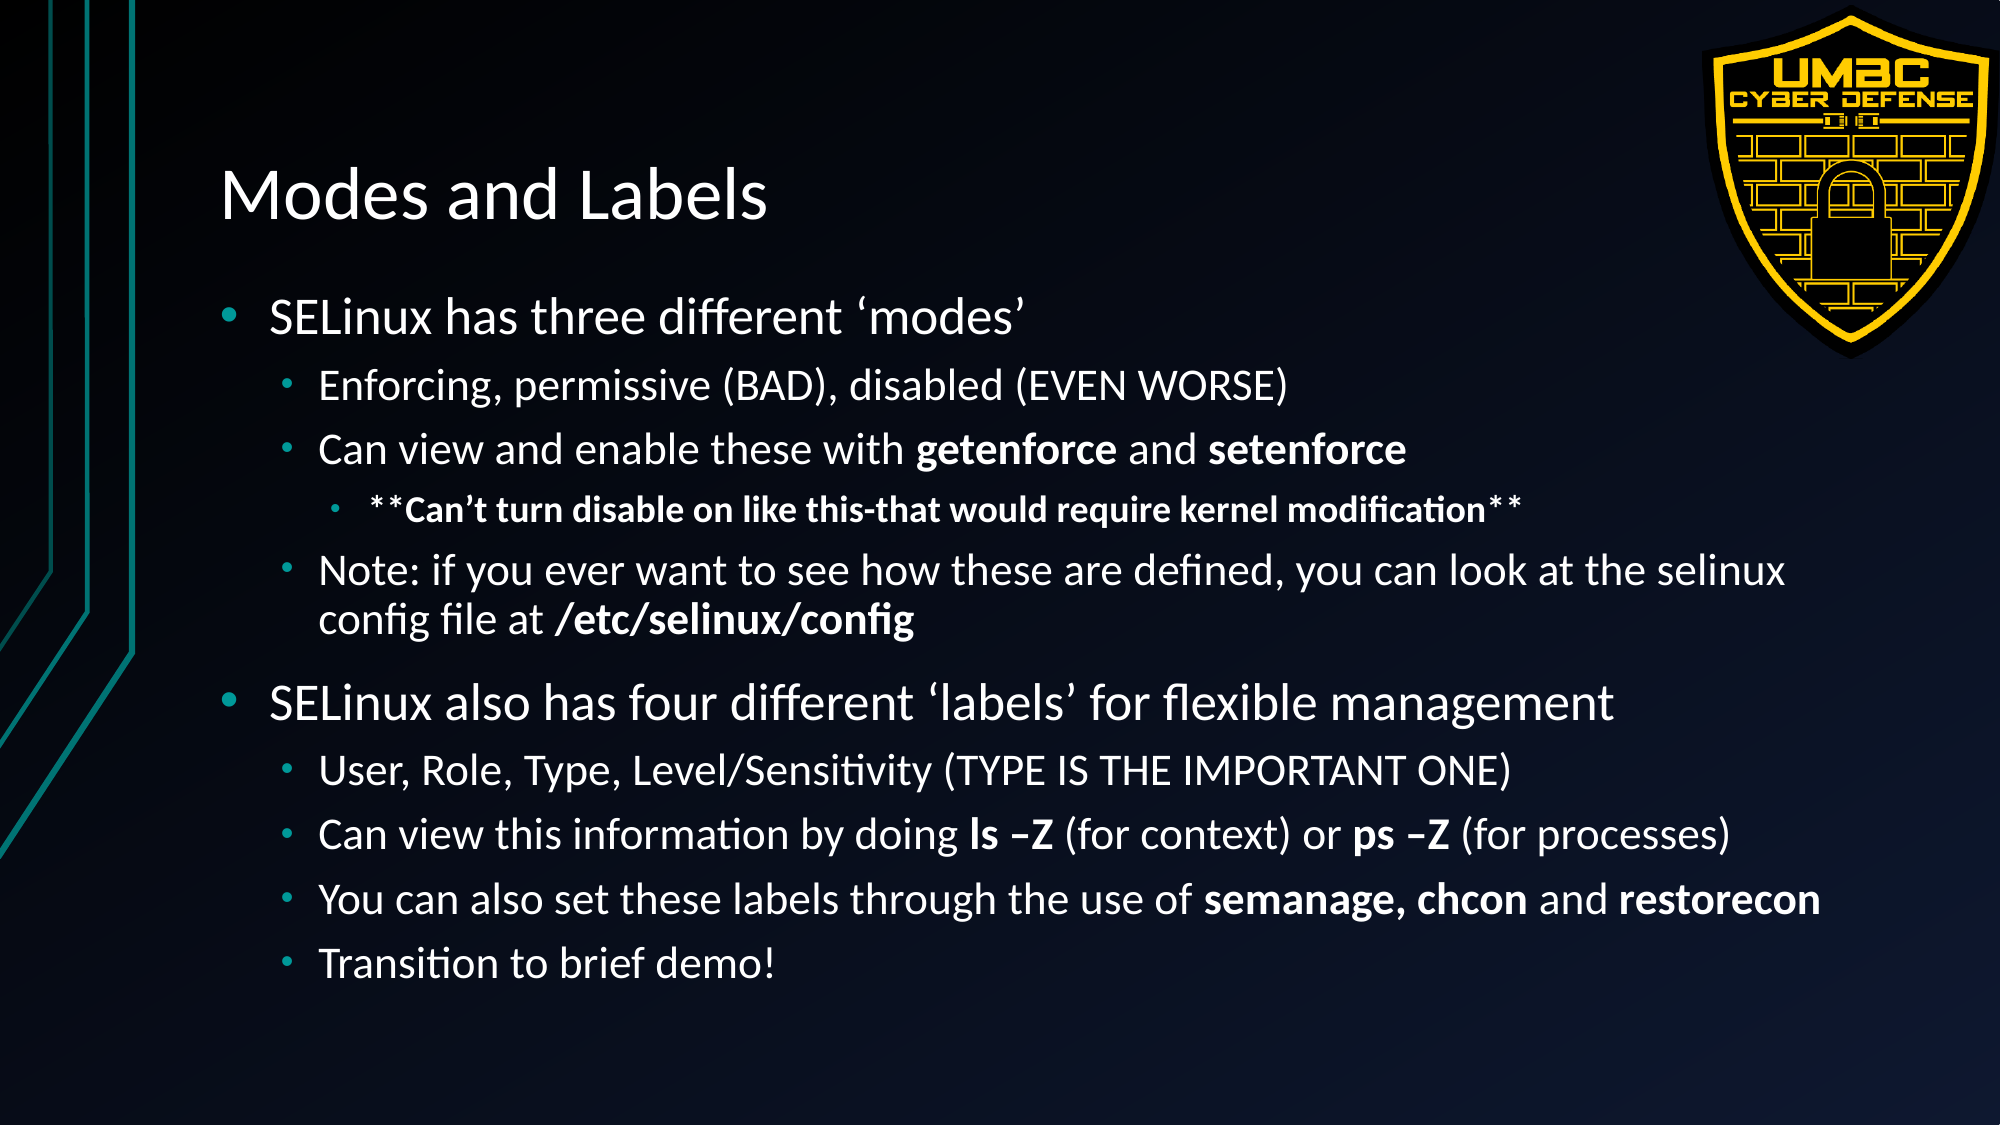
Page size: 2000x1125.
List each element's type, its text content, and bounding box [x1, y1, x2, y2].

picture [1702, 5, 2000, 359]
list SELinux has three different ‘modes’ Enforcing, permissive (BAD), disabled (EVEN WORSE) Can view and enable these with getenforce and setenforce **Can’t turn disable on like this-that would require kernel modification** Note: if you ever want to see how these are defined, you can look at the selinux config file at /etc/selinux/config SELinux also has four different ‘labels’ for flexible management User, Role, Type, Level/Sensitivity (TYPE IS THE IMPORTANT ONE) Can view this information by doing ls –Z (for context) or ps –Z (for processes) You can also set these labels through the use of semanage, chcon and restorecon Transition to brief demo! [199, 279, 1900, 1012]
title Modes and Labels [199, 45, 1699, 246]
